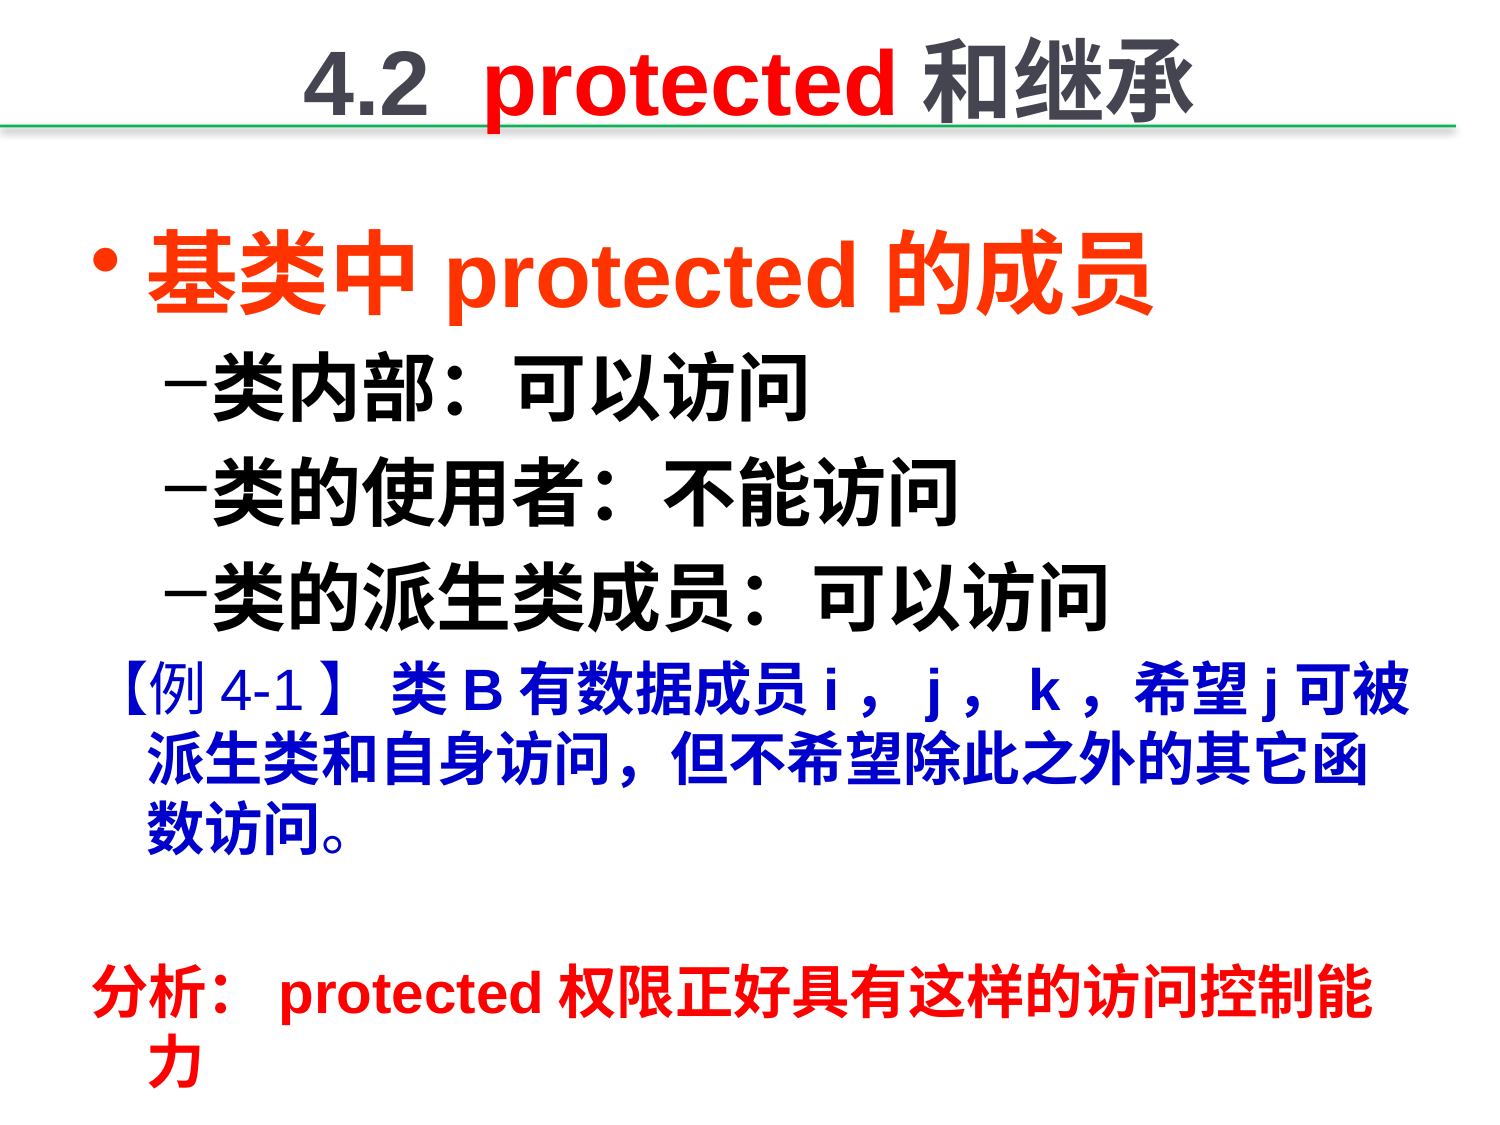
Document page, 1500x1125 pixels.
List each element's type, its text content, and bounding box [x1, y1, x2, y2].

title 4.2 protected和继承 [74, 11, 1426, 146]
list 基类中protected的成员 类内部：可以访问 类的使用者：不能访问 类的派生类成员：可以访问 【例4-1】 类B有数据成员i，j，k，希望j可被派生类和自身访问，但不希望除此之外的其它函数访问。 分析：protected权限正好具有这样的访问控制能力 [74, 207, 1436, 1071]
